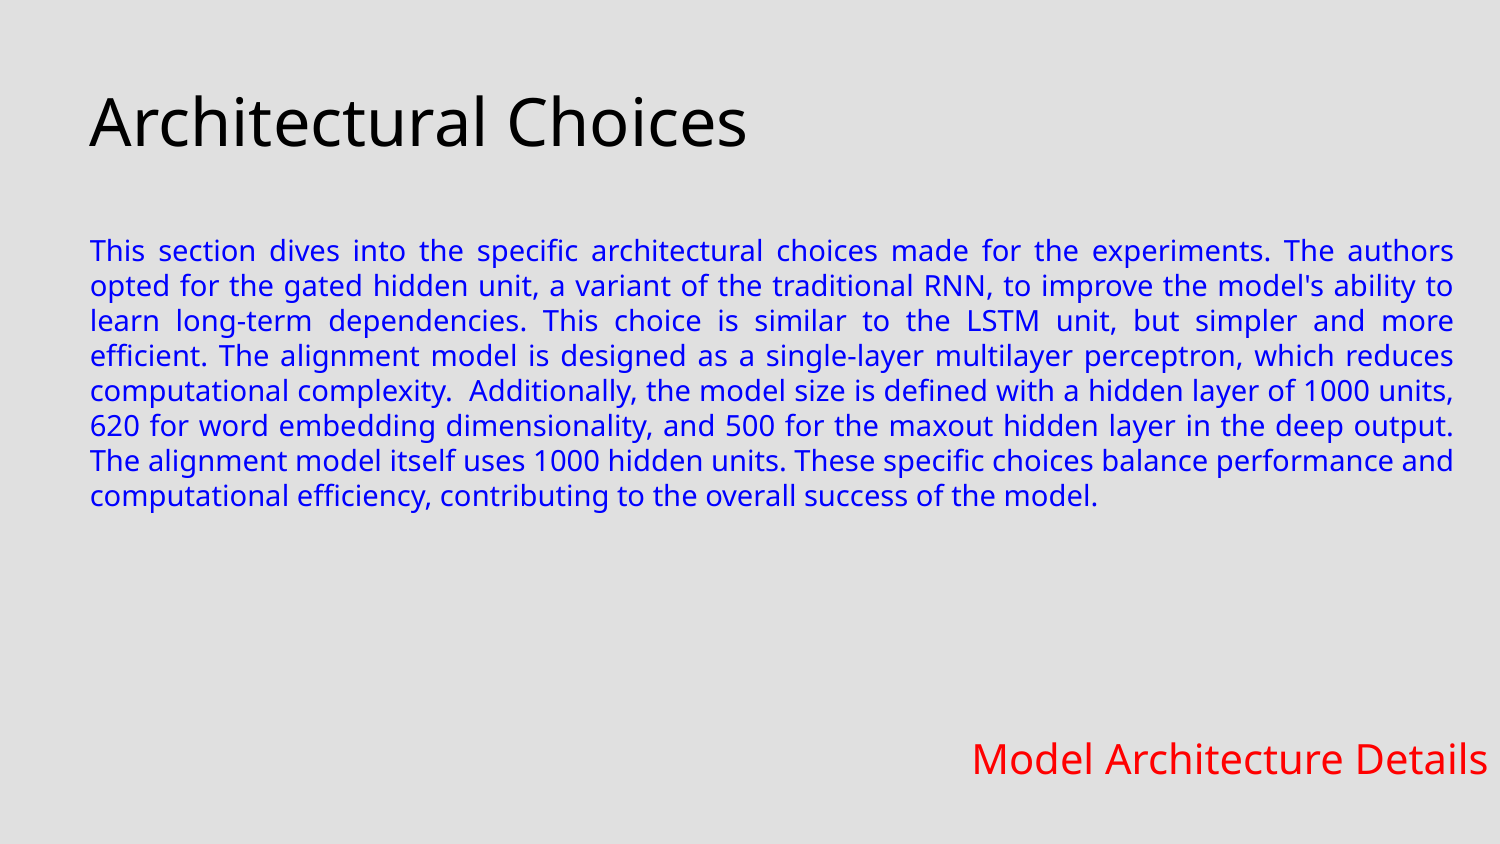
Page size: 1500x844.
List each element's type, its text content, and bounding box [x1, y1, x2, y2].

text_box Architectural Choices [74, 44, 1425, 195]
text_box This section dives into the specific architectural choices made for the experiments. The authors opted for the gated hidden unit, a variant of the traditional RNN, to improve the model's ability to learn long-term dependencies. This choice is similar to the LSTM unit, but simpler and more efficient. The alignment model is designed as a single-layer multilayer perceptron, which reduces computational complexity. Additionally, the model size is defined with a hidden layer of 1000 units, 620 for word embedding dimensionality, and 500 for the maxout hidden layer in the deep output. The alignment model itself uses 1000 hidden units. These specific choices balance performance and computational efficiency, contributing to the overall success of the model. [74, 224, 1470, 765]
text_box Model Architecture Details [929, 719, 1500, 795]
